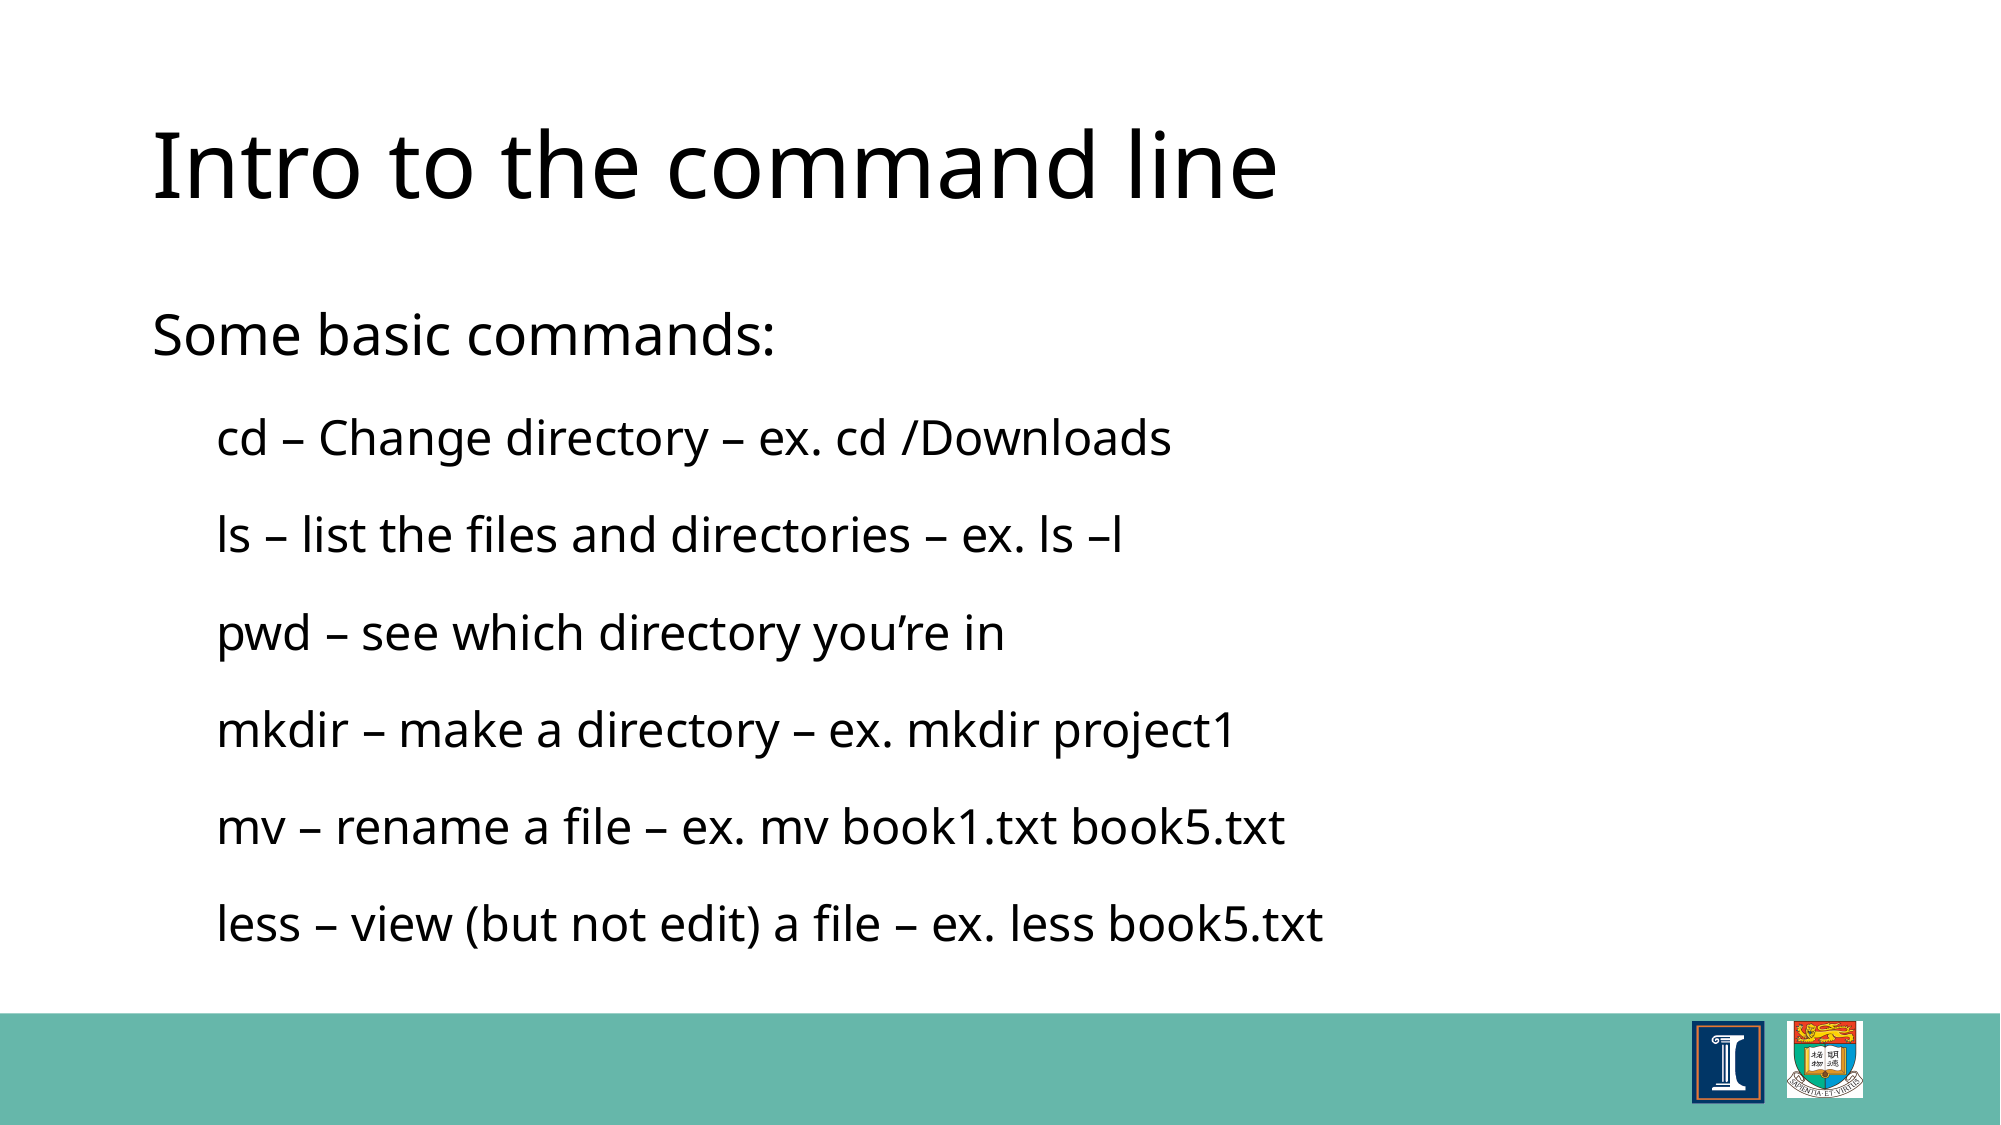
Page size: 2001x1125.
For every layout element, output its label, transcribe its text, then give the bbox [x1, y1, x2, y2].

picture [1692, 1021, 1765, 1104]
title Intro to the command line [137, 59, 1863, 278]
picture [1787, 1021, 1863, 1098]
list Some basic commands: cd – Change directory – ex. cd /Downloads ls – list the files and directories – ex. ls –l pwd – see which directory you’re in mkdir – make a directory – ex. mkdir project1 mv – rename a file – ex. mv book1.txt book5.txt less – view (but not edit) a file – ex. less book5.txt [137, 299, 1863, 966]
